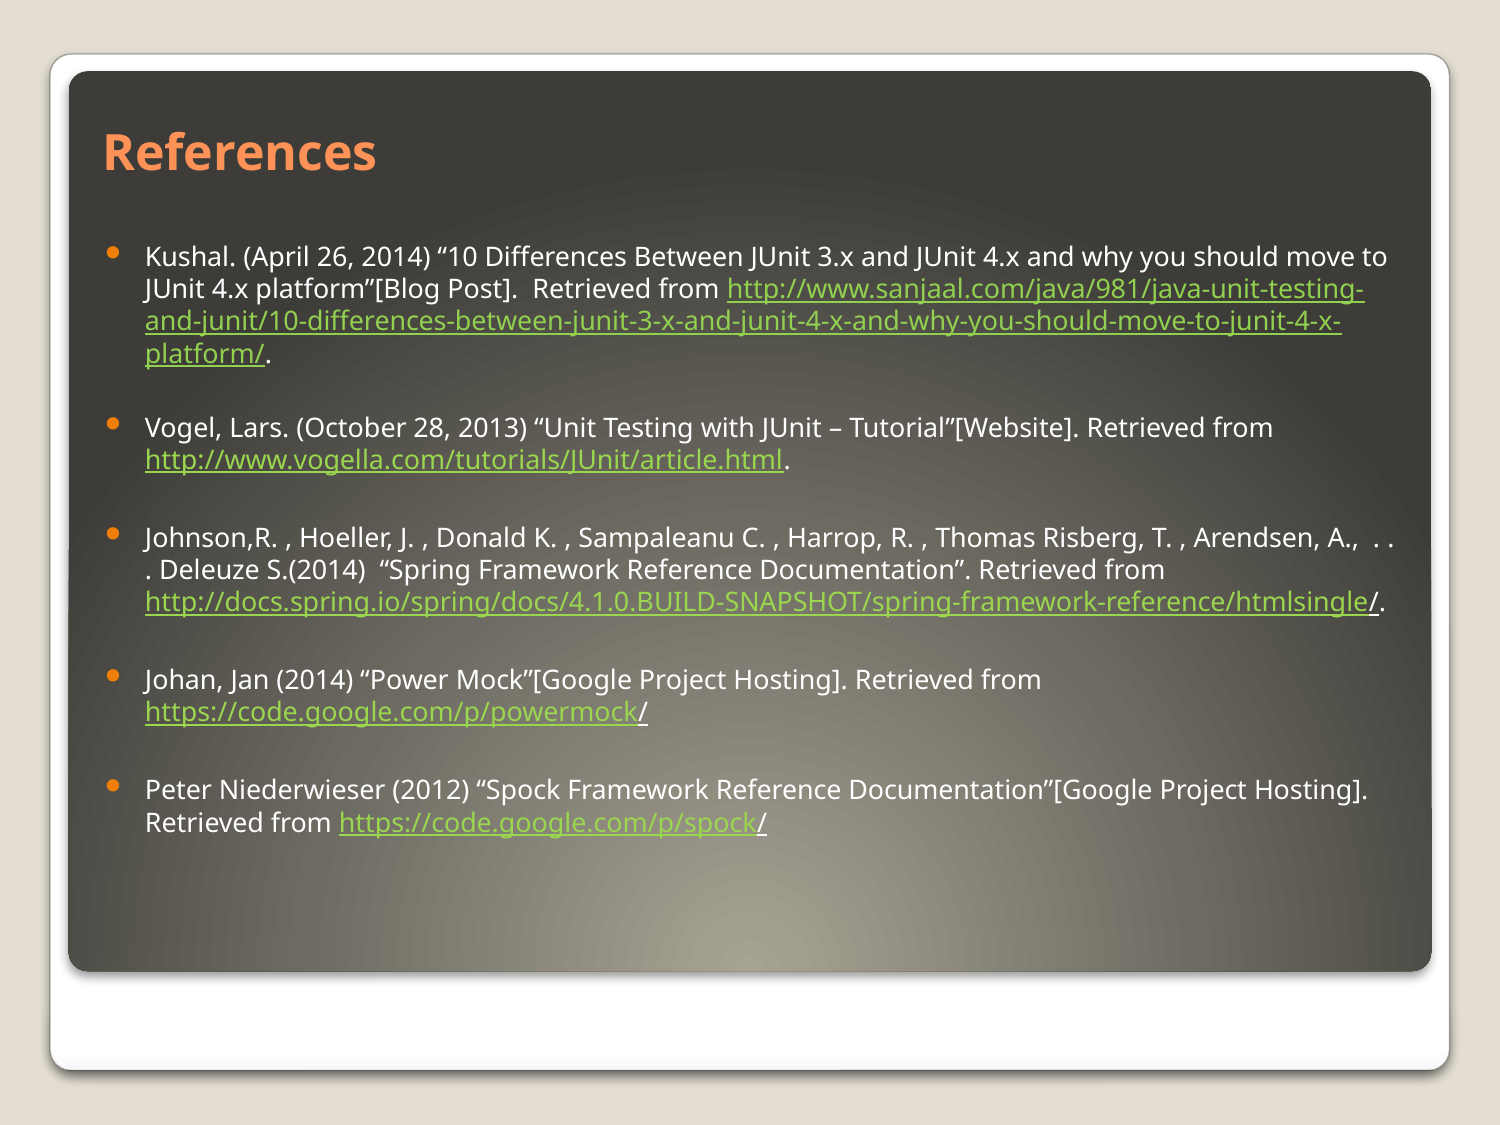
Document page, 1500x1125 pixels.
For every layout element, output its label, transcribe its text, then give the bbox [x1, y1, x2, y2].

title References [87, 112, 1430, 188]
list Kushal. (April 26, 2014) “10 Differences Between JUnit 3.x and JUnit 4.x and why you should move to JUnit 4.x platform”[Blog Post]. Retrieved from http://www.sanjaal.com/java/981/java-unit-testing-and-junit/10-differences-between-junit-3-x-and-junit-4-x-and-why-you-should-move-to-junit-4-x-platform/. Vogel, Lars. (October 28, 2013) “Unit Testing with JUnit – Tutorial”[Website]. Retrieved from http://www.vogella.com/tutorials/JUnit/article.html. Johnson,R. , Hoeller, J. , Donald K. , Sampaleanu C. , Harrop, R. , Thomas Risberg, T. , Arendsen, A., . . . Deleuze S.(2014) “Spring Framework Reference Documentation”. Retrieved from http://docs.spring.io/spring/docs/4.1.0.BUILD-SNAPSHOT/spring-framework-reference/htmlsingle/. Johan, Jan (2014) “Power Mock”[Google Project Hosting]. Retrieved from https://code.google.com/p/powermock/ Peter Niederwieser (2012) “Spock Framework Reference Documentation”[Google Project Hosting]. Retrieved from https://code.google.com/p/spock/ [75, 187, 1418, 875]
